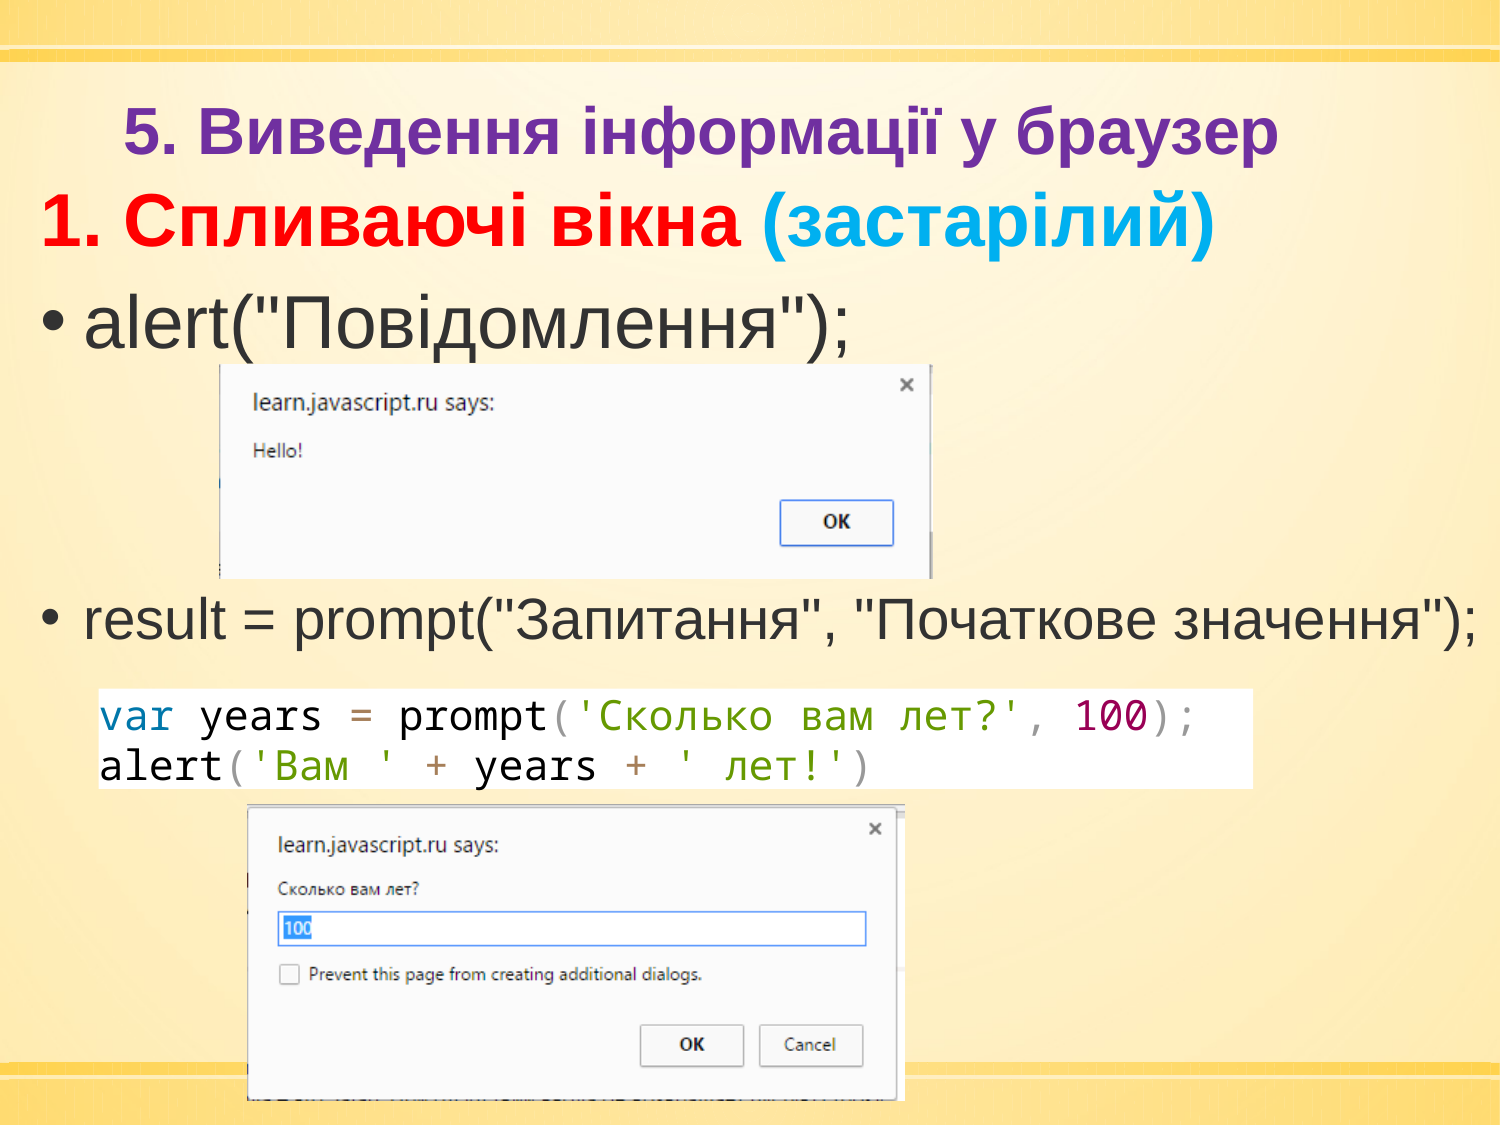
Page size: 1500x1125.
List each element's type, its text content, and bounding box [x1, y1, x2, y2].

picture [0, 62, 1500, 1101]
text_box var years = prompt('Сколько вам лет?', 100); alert('Вам ' + years + ' лет!') [98, 688, 1254, 789]
picture [219, 364, 933, 579]
text_box 5. Виведення інформації у браузер [5, 80, 1400, 175]
picture [0, 45, 1500, 49]
text_box 1. Спливаючі вікна (застарілий) alert("Повідомлення"); result = prompt("Запитання", "Початкове значення"); [25, 164, 1500, 742]
